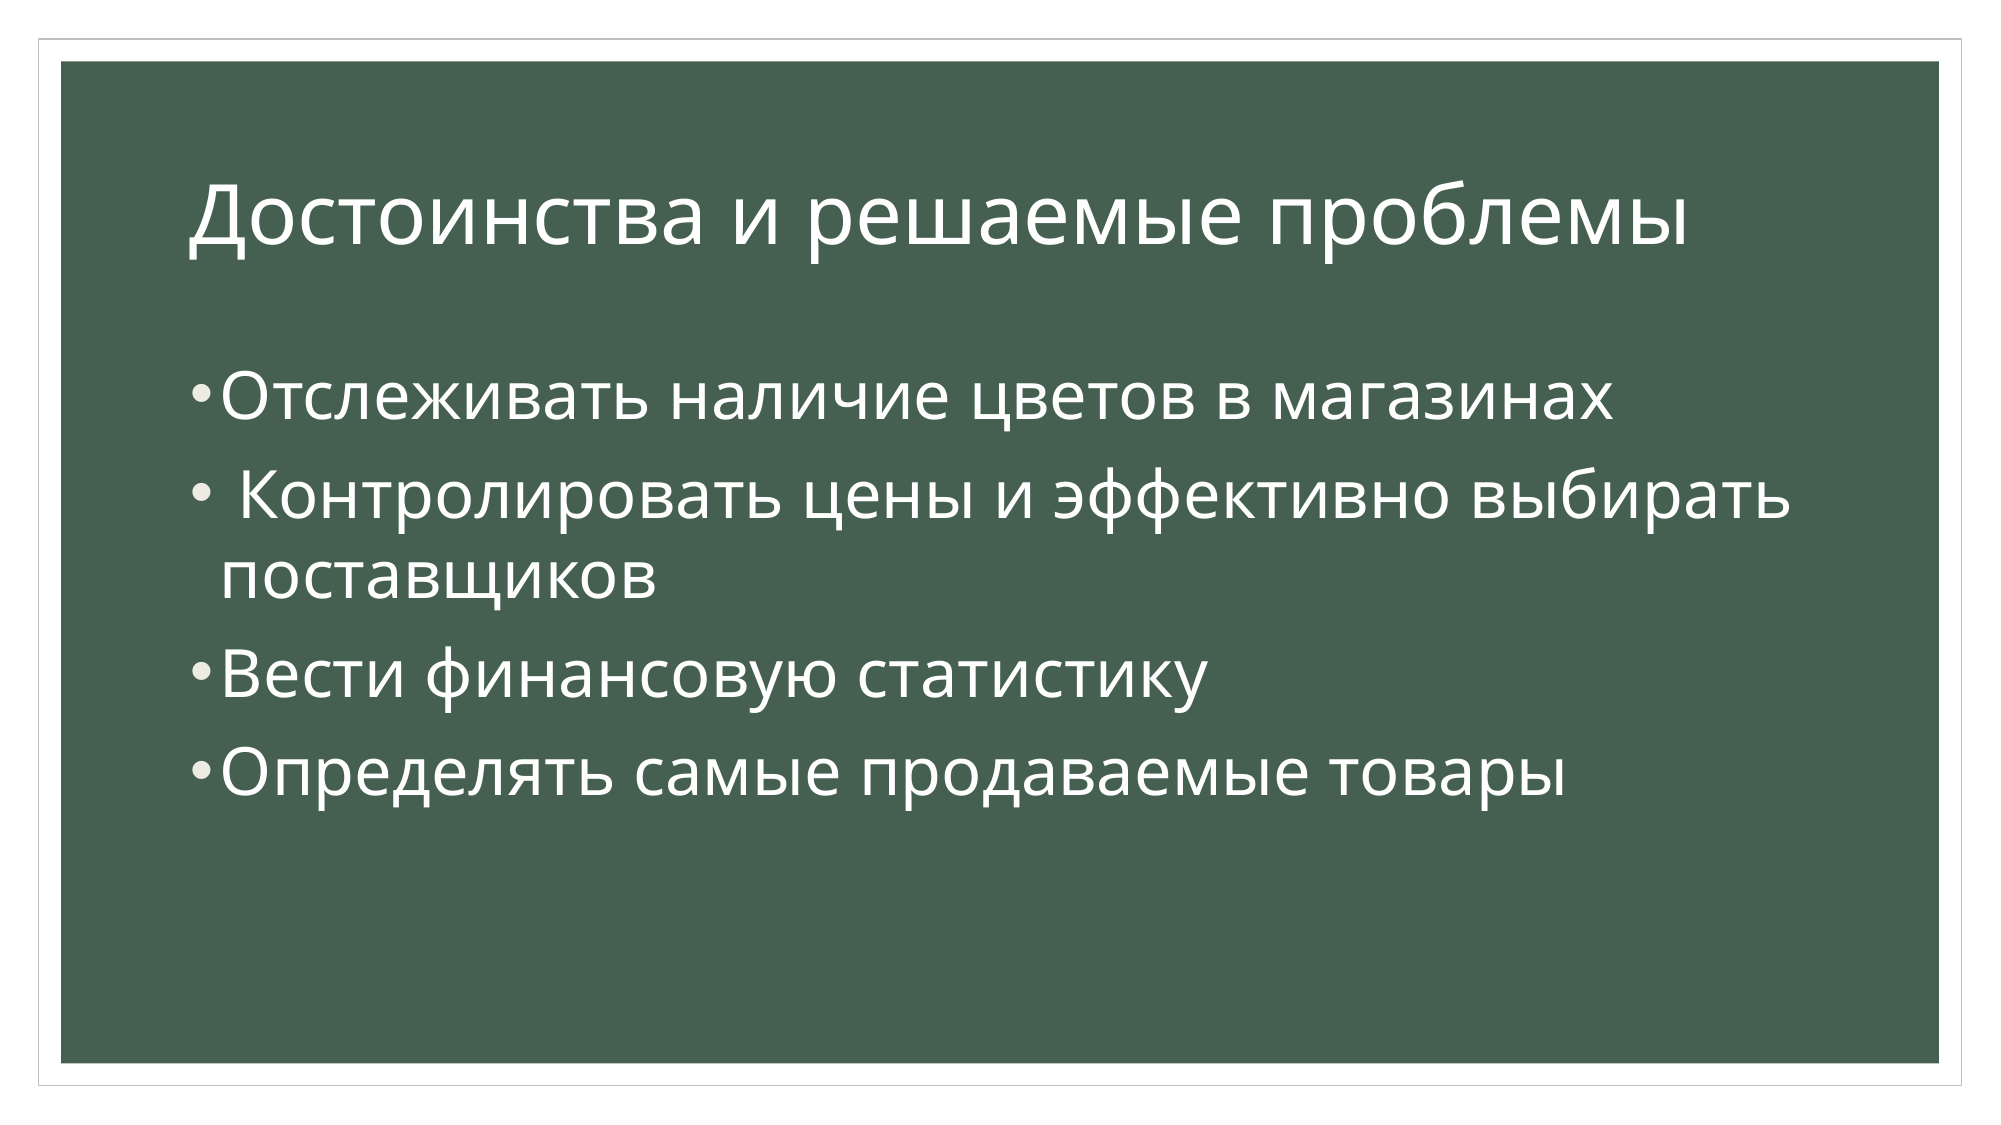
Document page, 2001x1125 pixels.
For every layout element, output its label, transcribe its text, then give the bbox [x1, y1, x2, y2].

list Отслеживать наличие цветов в магазинах Контролировать цены и эффективно выбирать поставщиков Вести финансовую статистику Определять самые продаваемые товары [174, 345, 1825, 990]
title Достоинства и решаемые проблемы [174, 105, 1825, 331]
